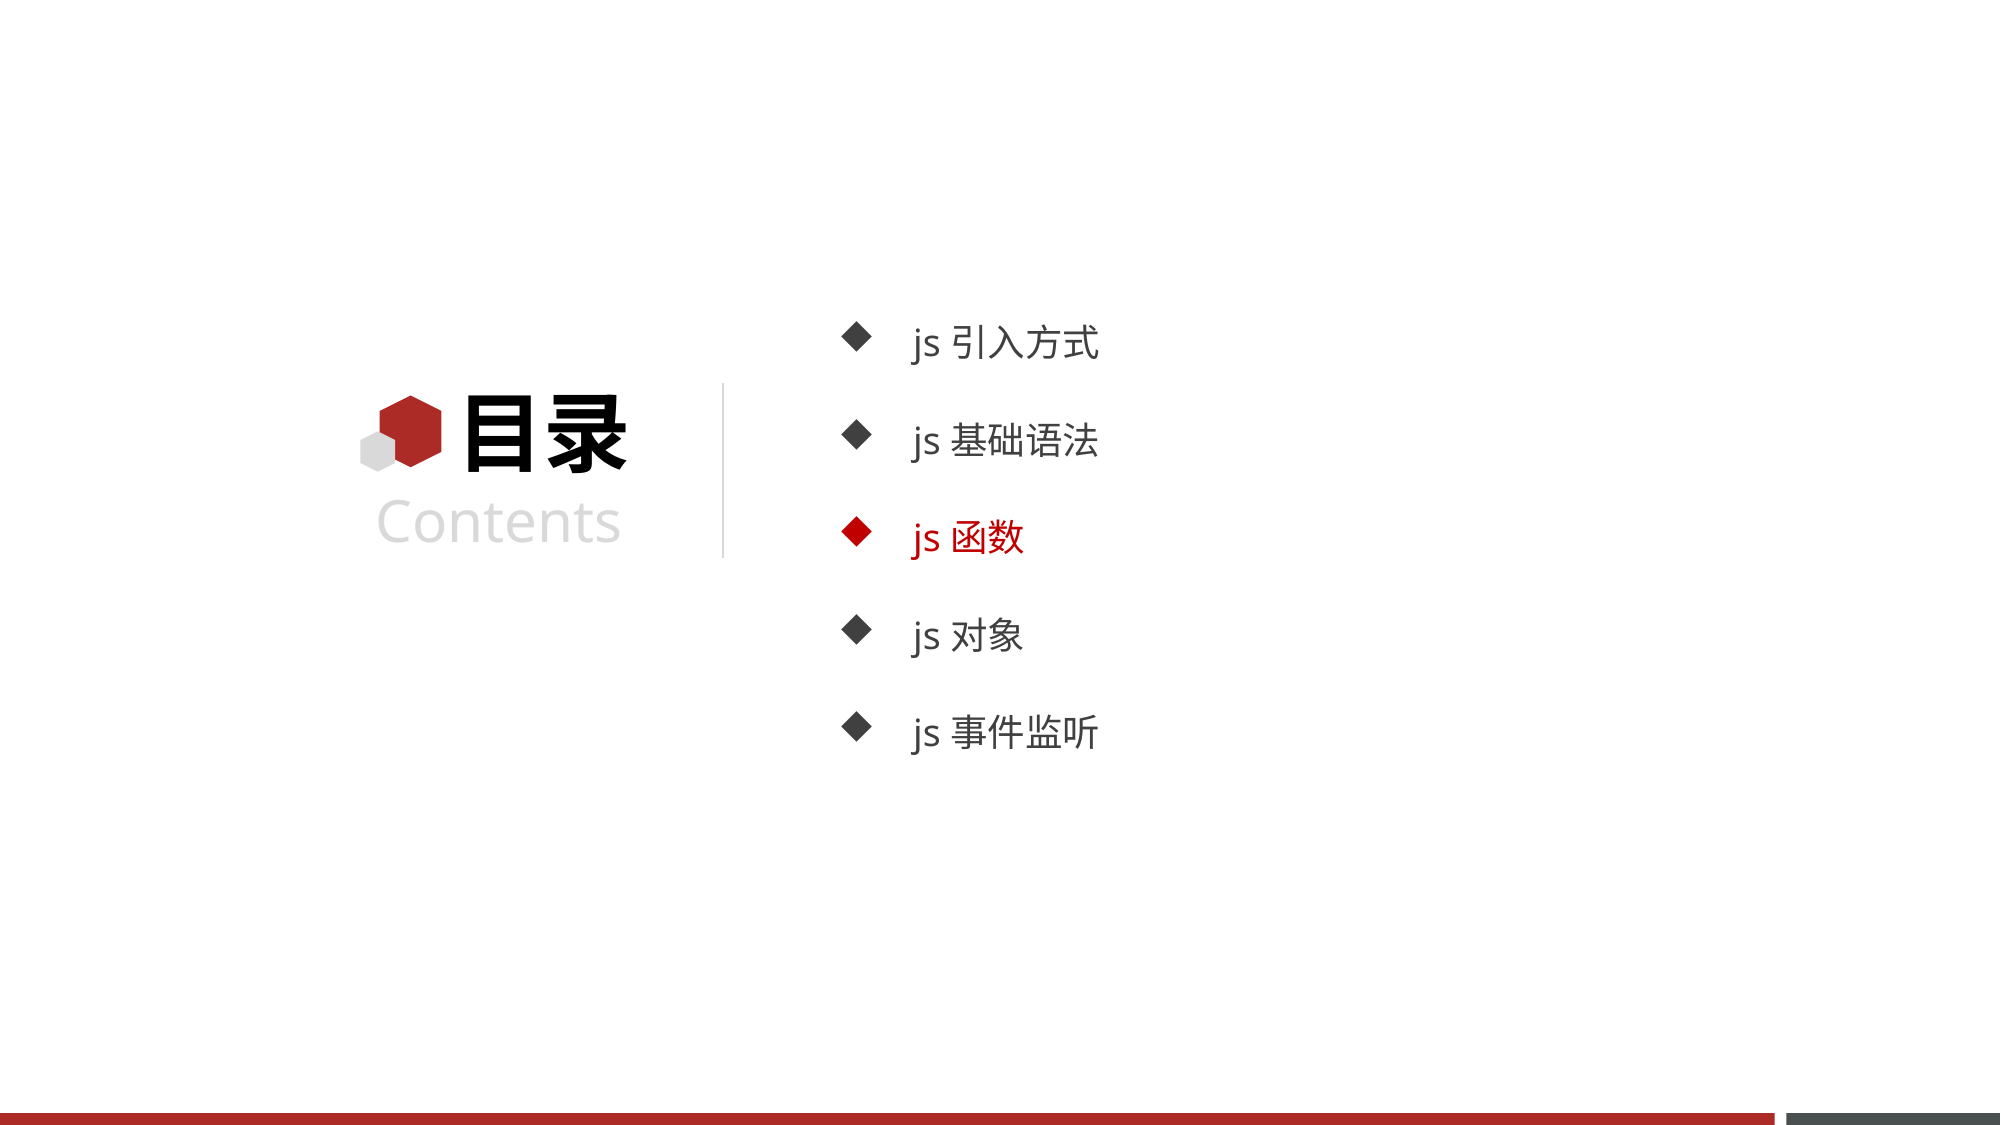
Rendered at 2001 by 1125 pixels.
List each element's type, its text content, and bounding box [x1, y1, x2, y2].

list js引入方式 js基础语法 js函数 js对象 js事件监听 [823, 165, 1804, 864]
